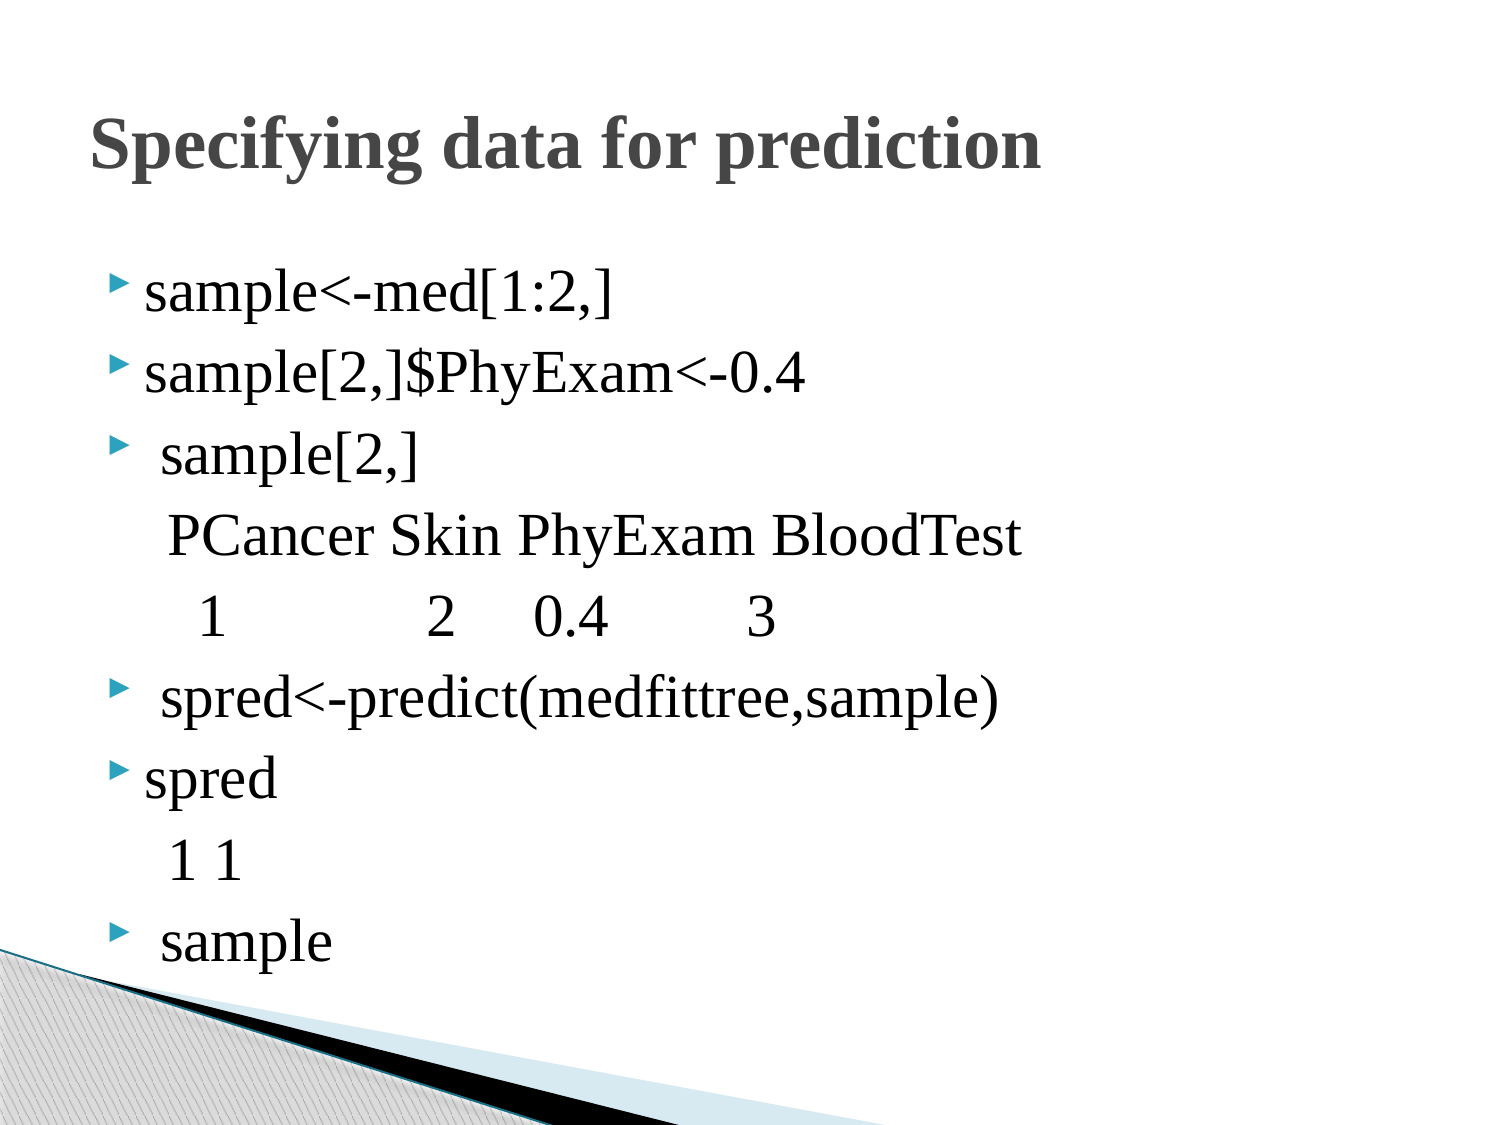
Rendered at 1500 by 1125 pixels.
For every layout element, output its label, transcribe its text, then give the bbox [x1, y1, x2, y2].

list sample<-med[1:2,] sample[2,]$PhyExam<-0.4 sample[2,] PCancer Skin PhyExam BloodTest 1 2 0.4 3 spred<-predict(medfittree,sample) spred 1 1 sample [75, 243, 1425, 986]
title Specifying data for prediction [75, 45, 1425, 233]
